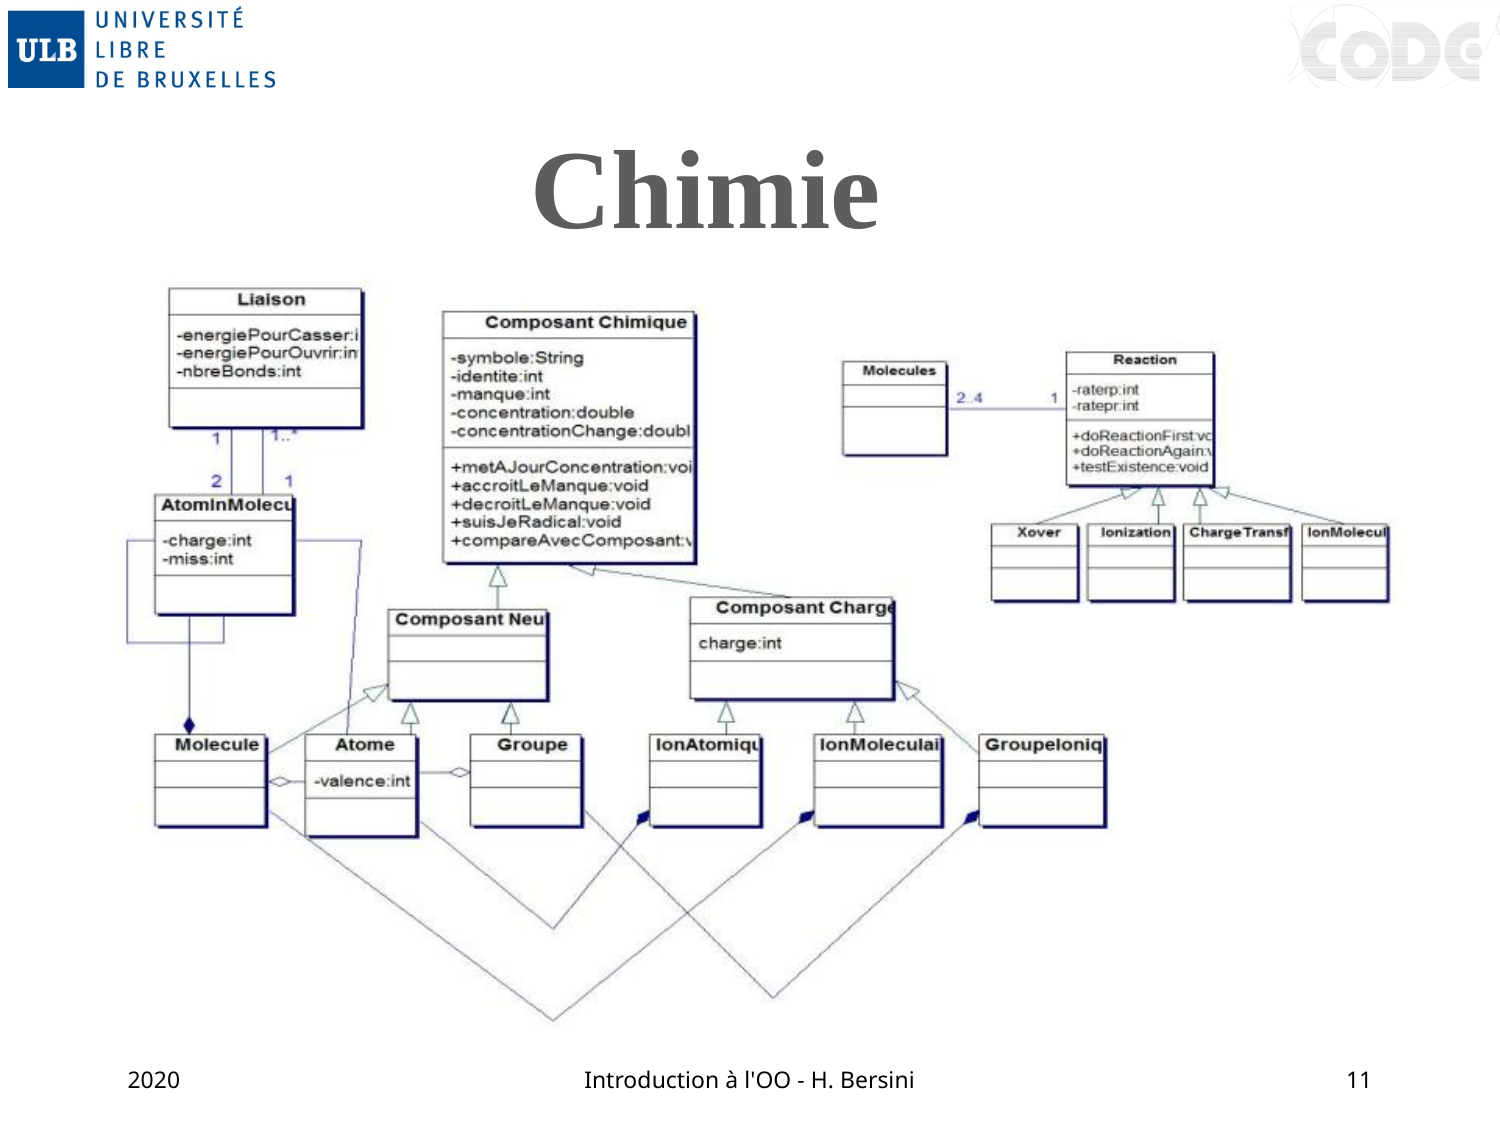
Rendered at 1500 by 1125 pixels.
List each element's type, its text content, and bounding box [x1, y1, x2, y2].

picture [8, 6, 275, 88]
slide_number 11 [1074, 1058, 1388, 1101]
picture [111, 255, 1403, 1036]
text_box Chimie [515, 108, 896, 253]
slide_number 2020 [112, 1058, 426, 1101]
footer Introduction à l'OO - H. Bersini [512, 1058, 988, 1101]
picture [1287, 4, 1500, 88]
